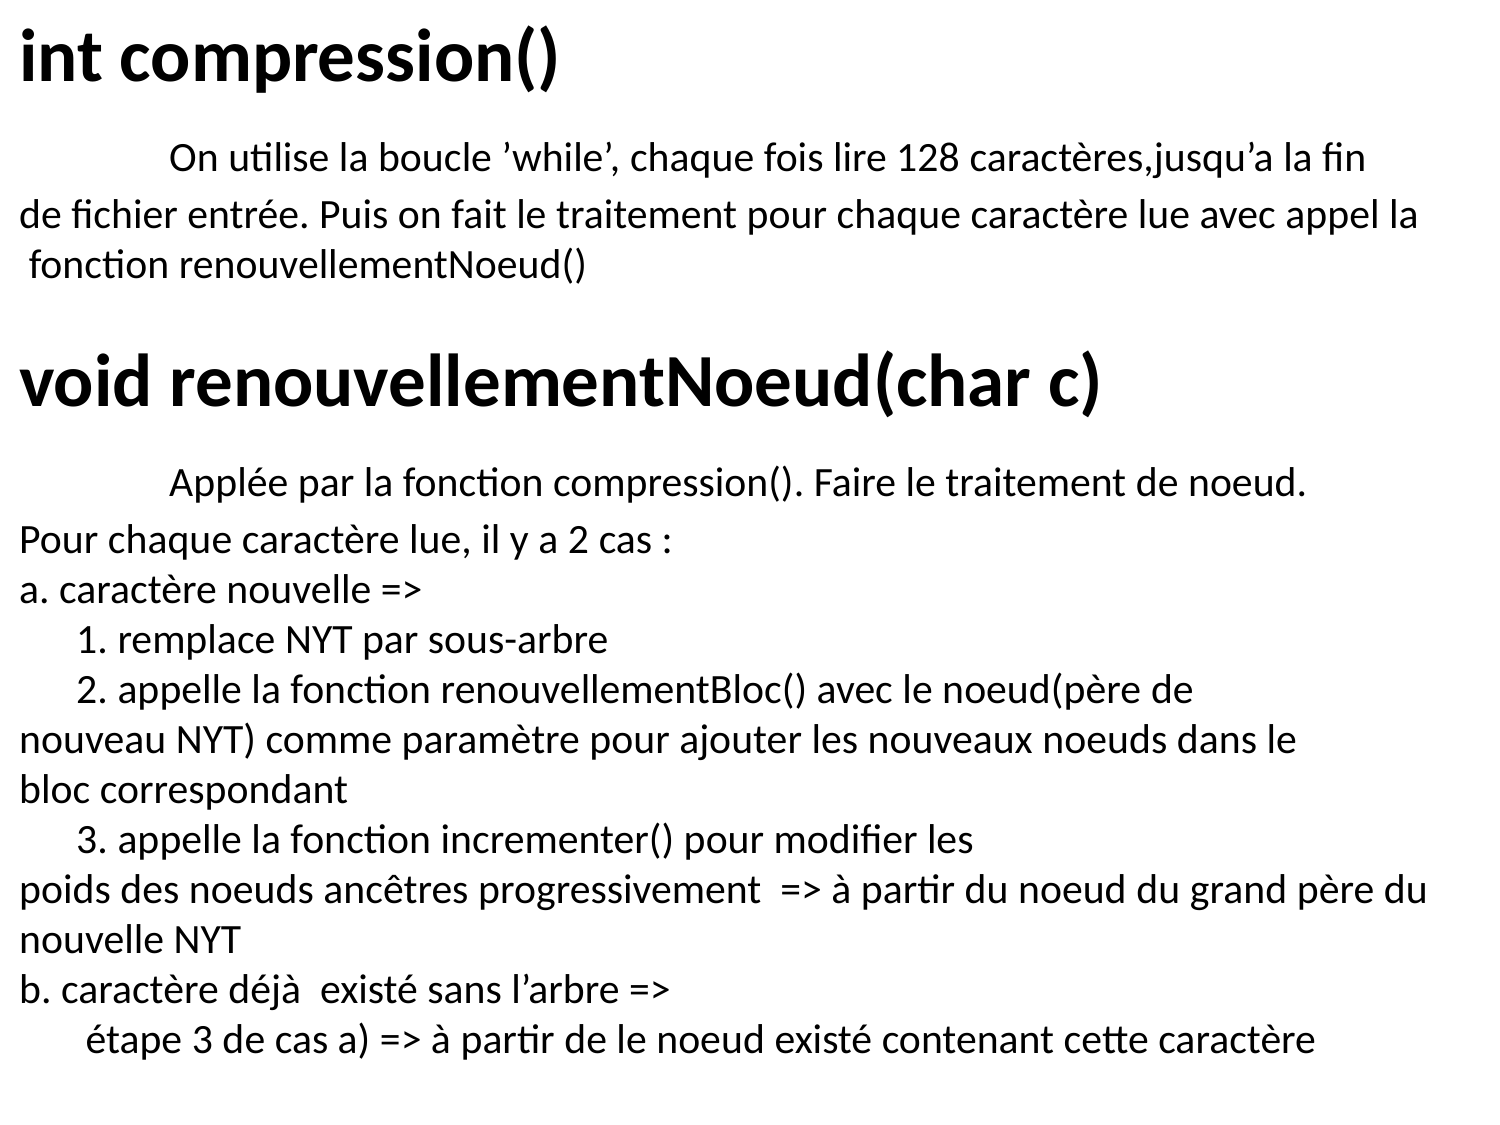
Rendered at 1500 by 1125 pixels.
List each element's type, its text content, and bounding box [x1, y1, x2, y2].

text_box int compression() On utilise la boucle ’while’, chaque fois lire 128 caractères,jusqu’a la fin de fichier entrée. Puis on fait le traitement pour chaque caractère lue avec appel la fonction renouvellementNoeud() void renouvellementNoeud(char c) Applée par la fonction compression(). Faire le traitement de noeud. Pour chaque caractère lue, il y a 2 cas : a. caractère nouvelle => 1. remplace NYT par sous-arbre 2. appelle la fonction renouvellementBloc() avec le noeud(père de nouveau NYT) comme paramètre pour ajouter les nouveaux noeuds dans le bloc correspondant 3. appelle la fonction incrementer() pour modifier les poids des noeuds ancêtres progressivement => à partir du noeud du grand père du nouvelle NYT b. caractère déjà existé sans l’arbre => étape 3 de cas a) => à partir de le noeud existé contenant cette caractère [4, 0, 1500, 1070]
